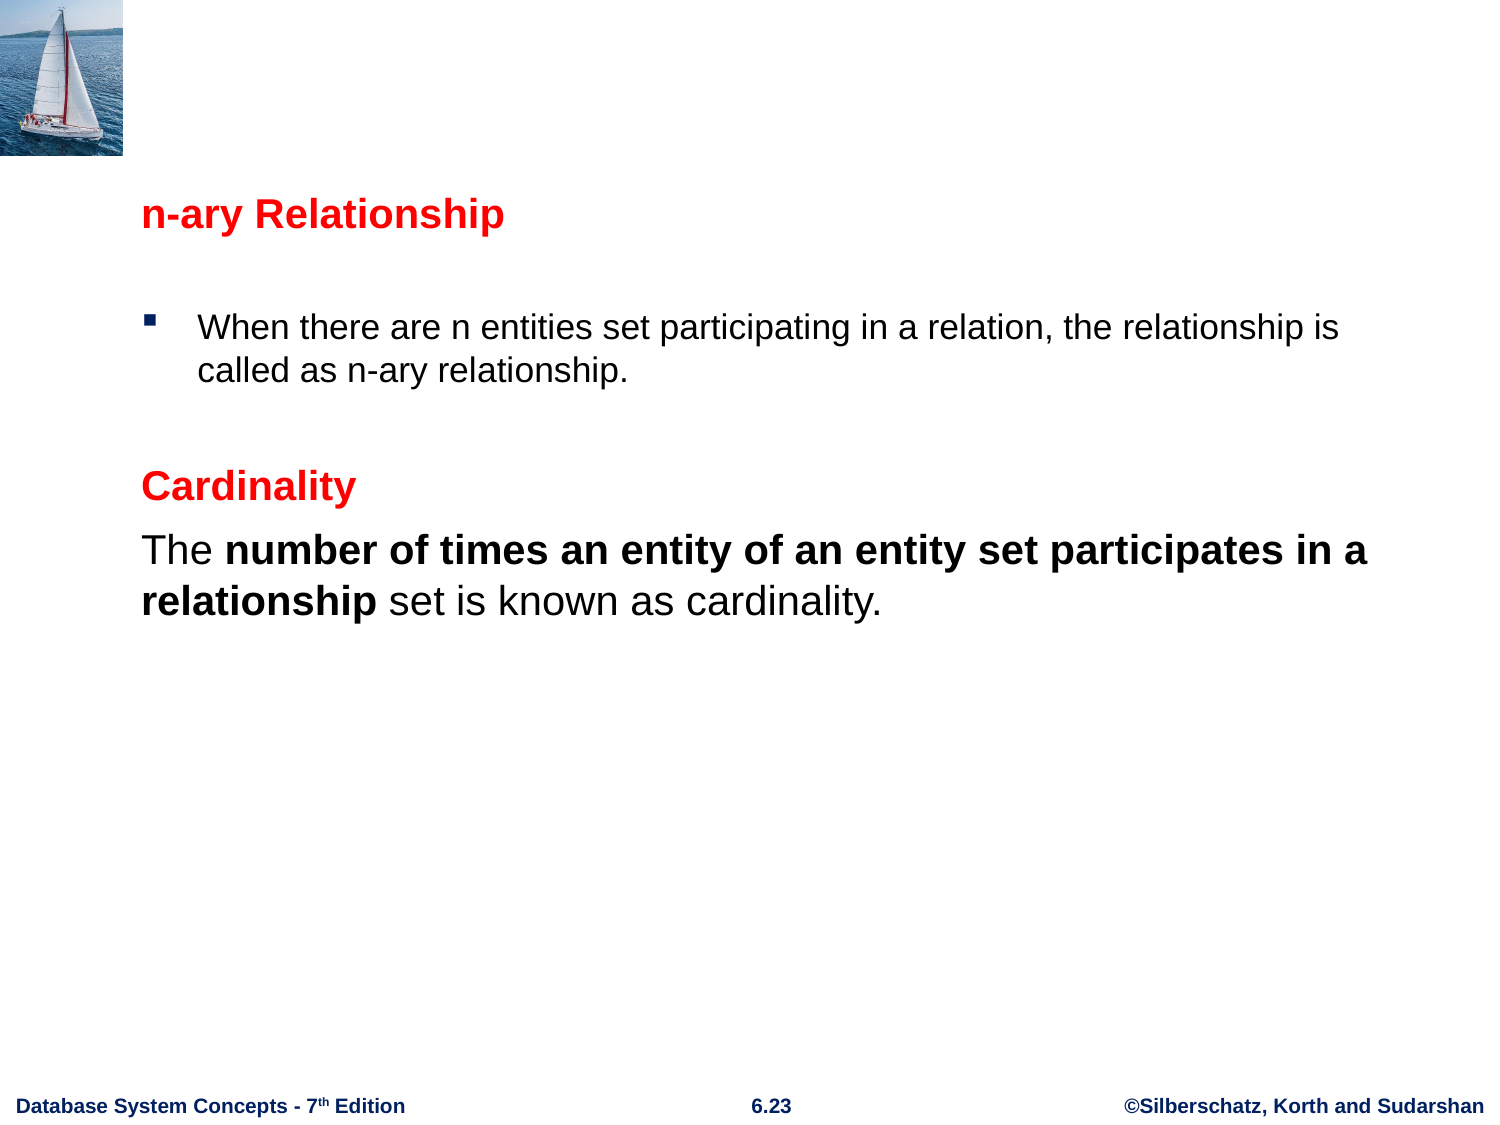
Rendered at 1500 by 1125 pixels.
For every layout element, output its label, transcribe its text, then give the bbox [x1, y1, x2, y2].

list n-ary Relationship When there are n entities set participating in a relation, the relationship is called as n-ary relationship. Cardinality The number of times an entity of an entity set participates in a relationship set is known as cardinality. [126, 179, 1391, 984]
picture [0, 0, 123, 156]
